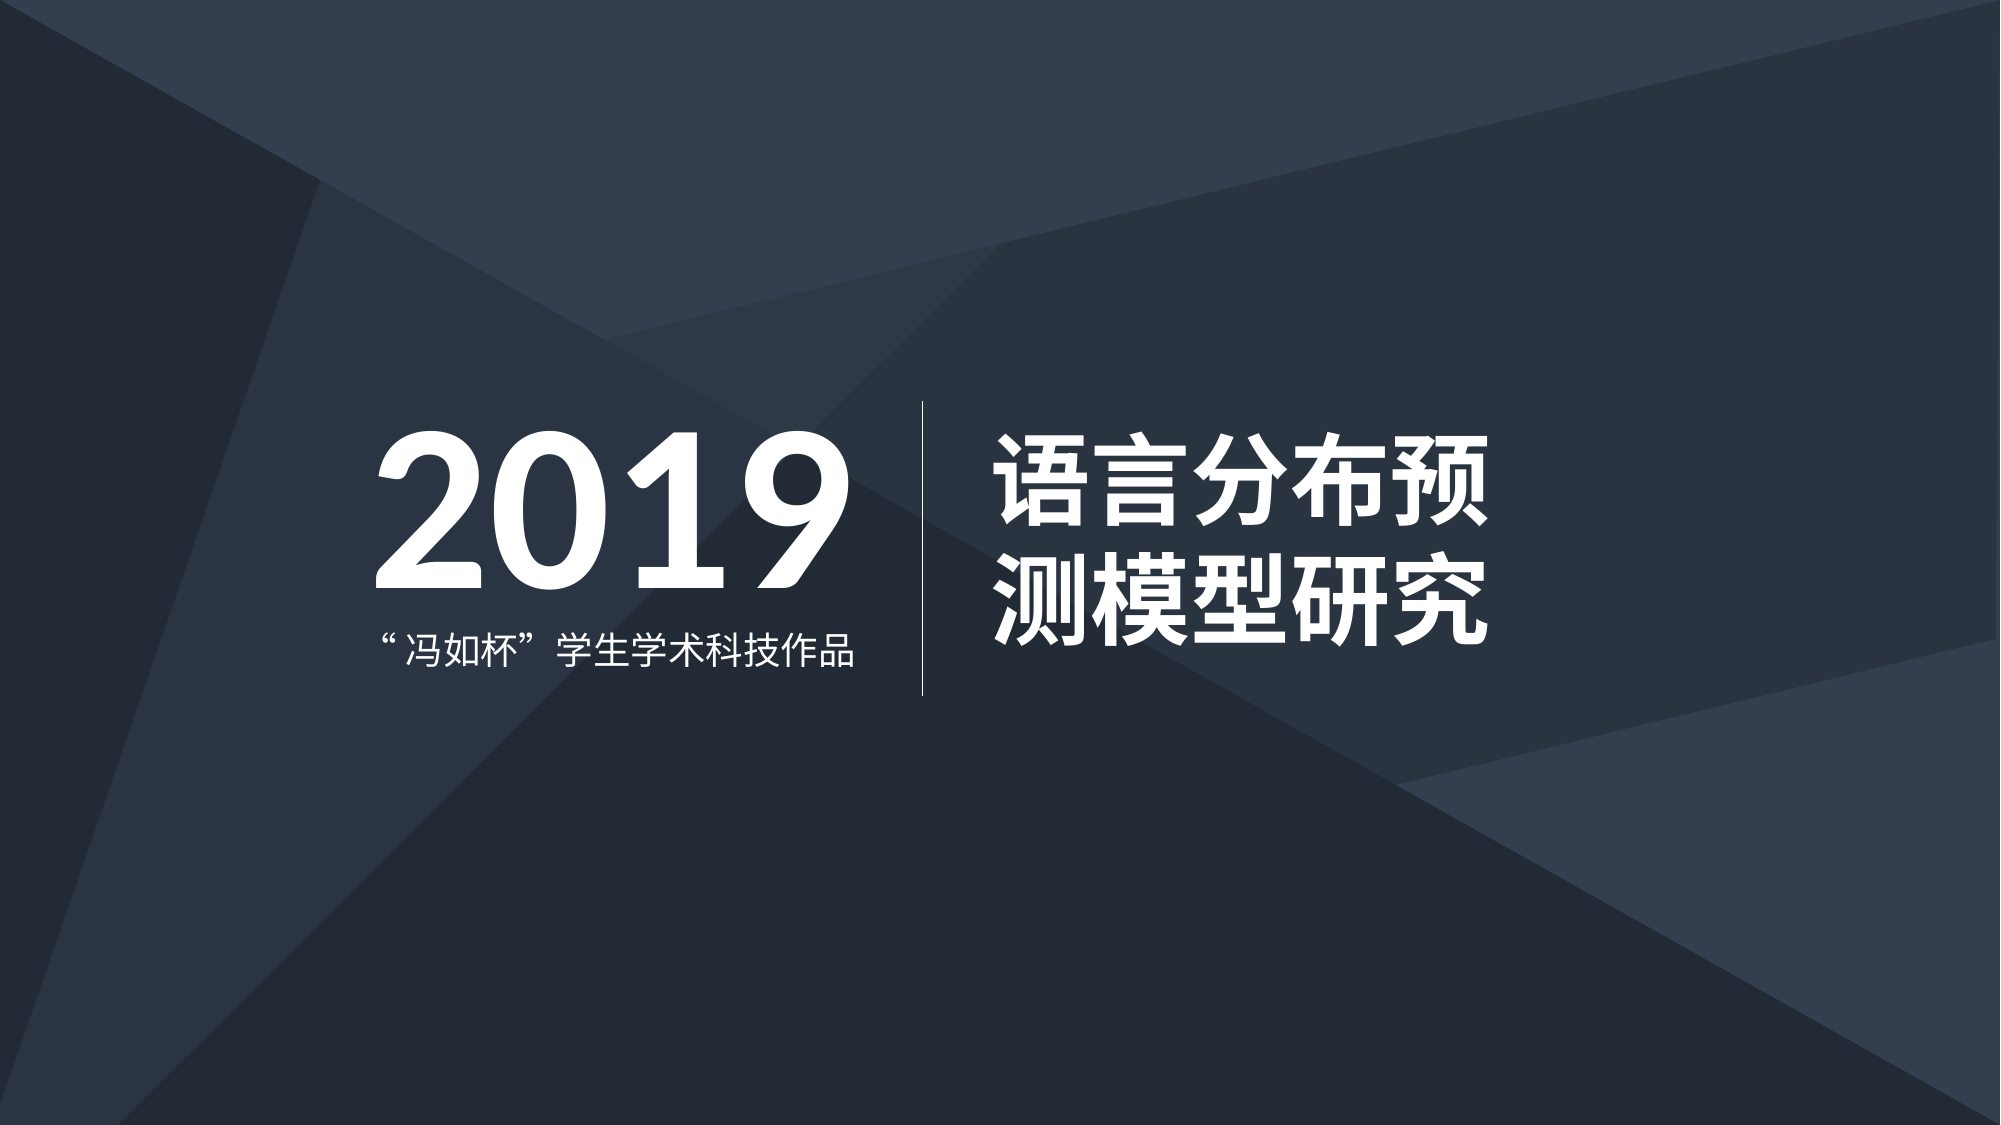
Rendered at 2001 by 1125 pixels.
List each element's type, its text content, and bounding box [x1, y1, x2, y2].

text_box 2019 [353, 341, 976, 644]
text_box “冯如杯”学生学术科技作品 [318, 606, 871, 680]
text_box 语言分布预 测模型研究 [975, 410, 1506, 666]
